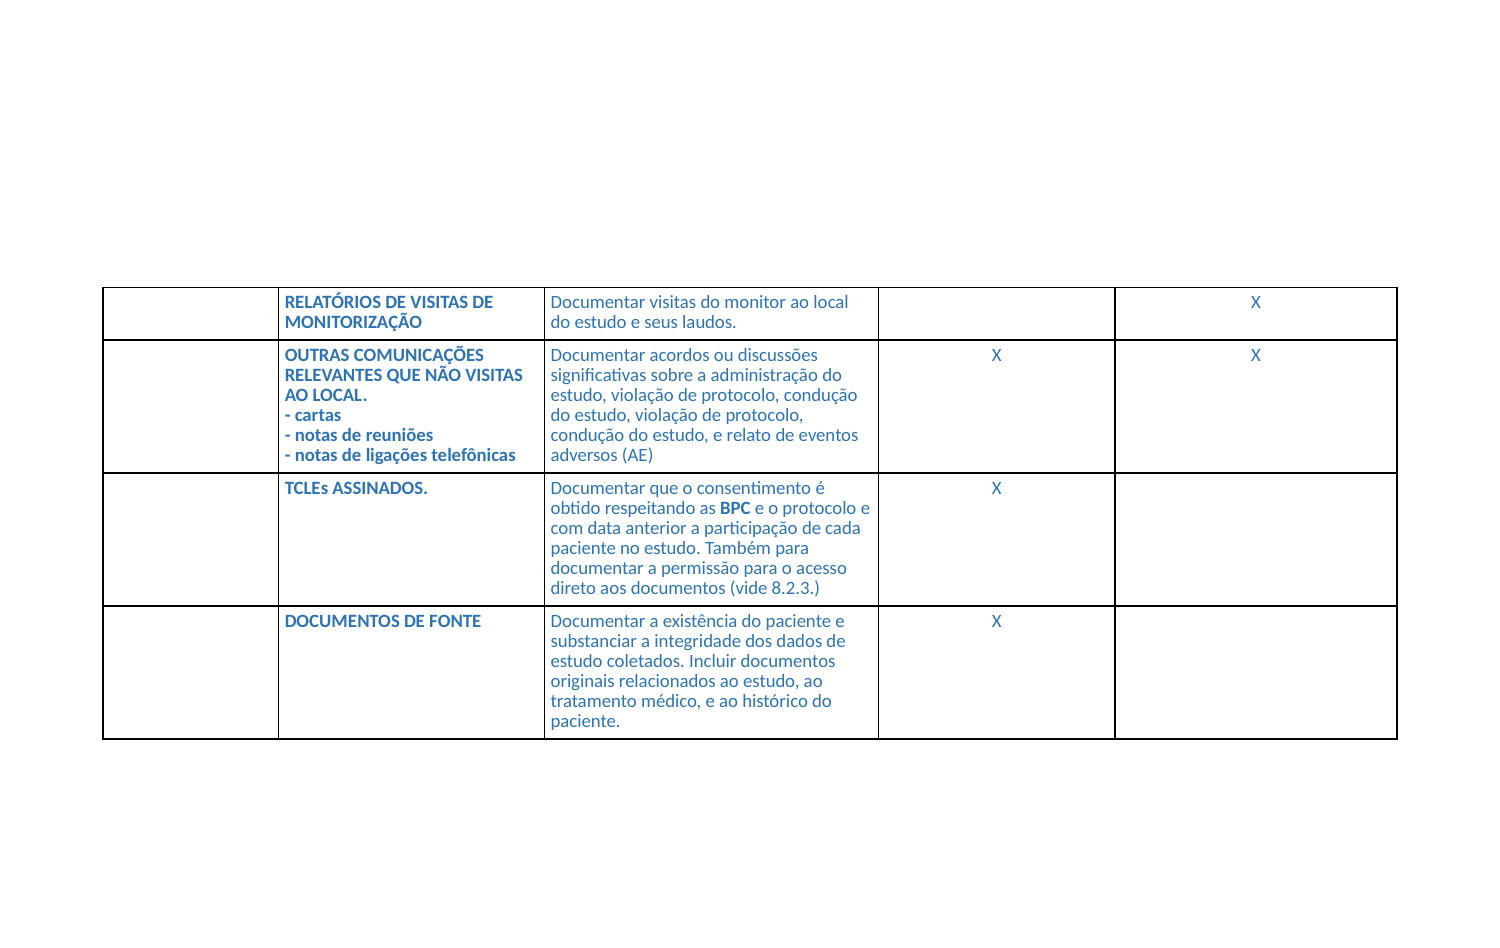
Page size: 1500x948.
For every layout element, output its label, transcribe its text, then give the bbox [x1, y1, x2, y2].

table_cell [104, 607, 278, 738]
table_header RELATÓRIOS DE VISITAS DE MONITORIZAÇÃO [279, 288, 544, 339]
table_header Documentar visitas do monitor ao local do estudo e seus laudos. [545, 288, 878, 339]
table_cell OUTRAS COMUNICAÇÕES RELEVANTES QUE NÃO VISITAS AO LOCAL. - cartas - notas de reuniões - notas de ligações telefônicas [279, 341, 544, 472]
table_cell TCLEs ASSINADOS. [279, 474, 544, 605]
table_cell X [879, 341, 1114, 472]
table_cell DOCUMENTOS DE FONTE [279, 607, 544, 738]
table_cell X [879, 607, 1114, 738]
table_cell Documentar a existência do paciente e substanciar a integridade dos dados de estudo coletados. Incluir documentos originais relacionados ao estudo, ao tratamento médico, e ao histórico do paciente. [545, 607, 878, 738]
table_cell [104, 341, 278, 472]
table_header X [1116, 288, 1396, 339]
table_cell X [1116, 341, 1396, 472]
table_cell [104, 474, 278, 605]
table_header [104, 288, 278, 339]
table_cell X [879, 474, 1114, 605]
table_header [879, 288, 1114, 339]
table_cell [1116, 474, 1396, 605]
table_cell Documentar acordos ou discussões significativas sobre a administração do estudo, violação de protocolo, condução do estudo, violação de protocolo, condução do estudo, e relato de eventos adversos (AE) [545, 341, 878, 472]
table_cell [1116, 607, 1396, 738]
table_cell Documentar que o consentimento é obtido respeitando as BPC e o protocolo e com data anterior a participação de cada paciente no estudo. Também para documentar a permissão para o acesso direto aos documentos (vide 8.2.3.) [545, 474, 878, 605]
